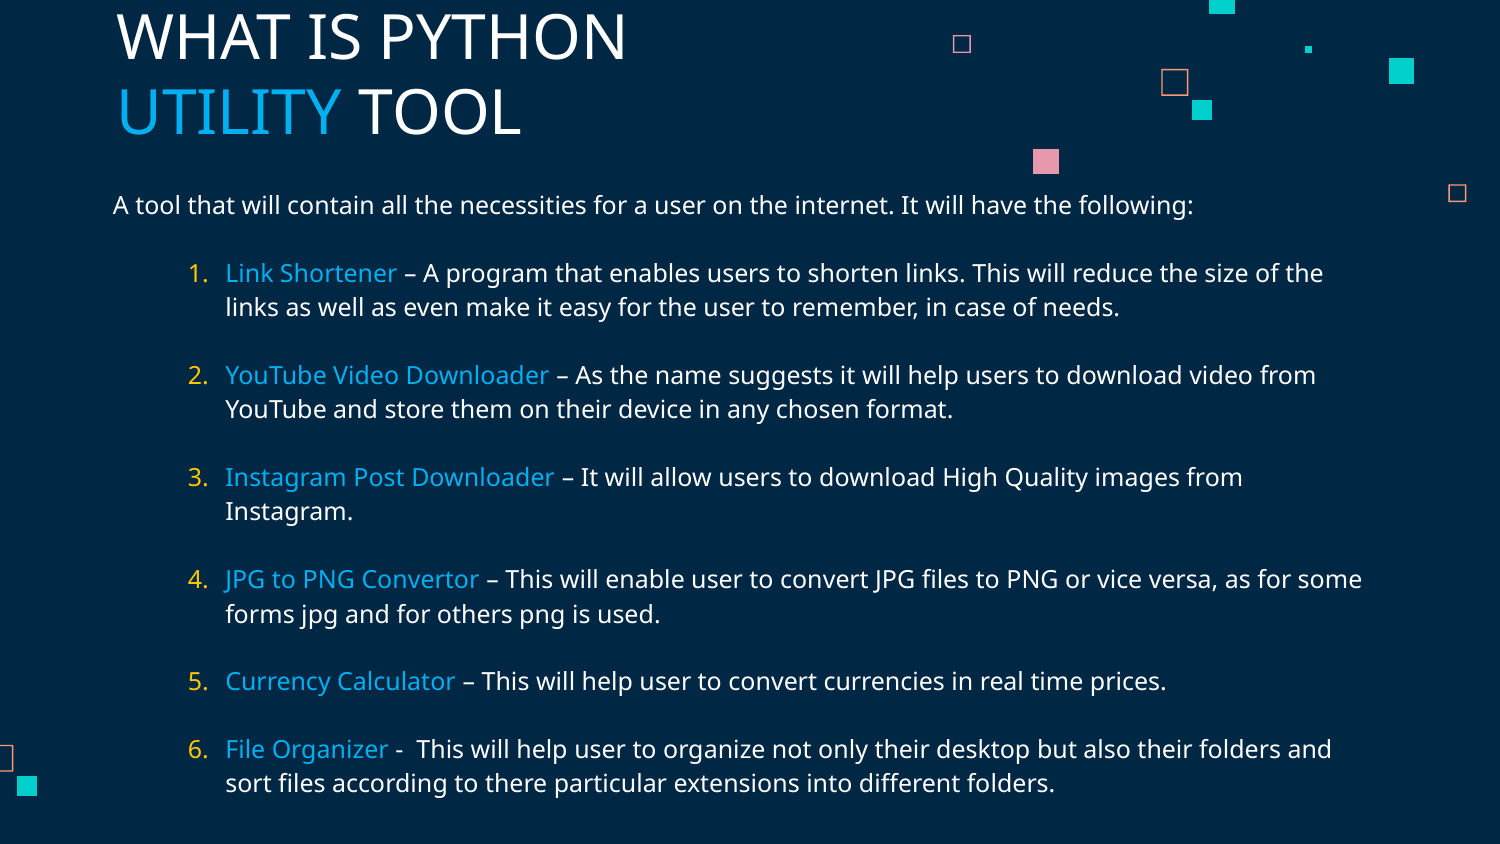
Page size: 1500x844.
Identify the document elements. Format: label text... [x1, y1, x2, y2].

title WHAT IS PYTHON UTILITY TOOL [101, 67, 878, 163]
list A tool that will contain all the necessities for a user on the internet. It will have the following: Link Shortener – A program that enables users to shorten links. This will reduce the size of the links as well as even make it easy for the user to remember, in case of needs. YouTube Video Downloader – As the name suggests it will help users to download video from YouTube and store them on their device in any chosen format. Instagram Post Downloader – It will allow users to download High Quality images from Instagram. JPG to PNG Convertor – This will enable user to convert JPG files to PNG or vice versa, as for some forms jpg and for others png is used. Currency Calculator – This will help user to convert currencies in real time prices. File Organizer - This will help user to organize not only their desktop but also their folders and sort files according to there particular extensions into different folders. [97, 174, 1389, 796]
